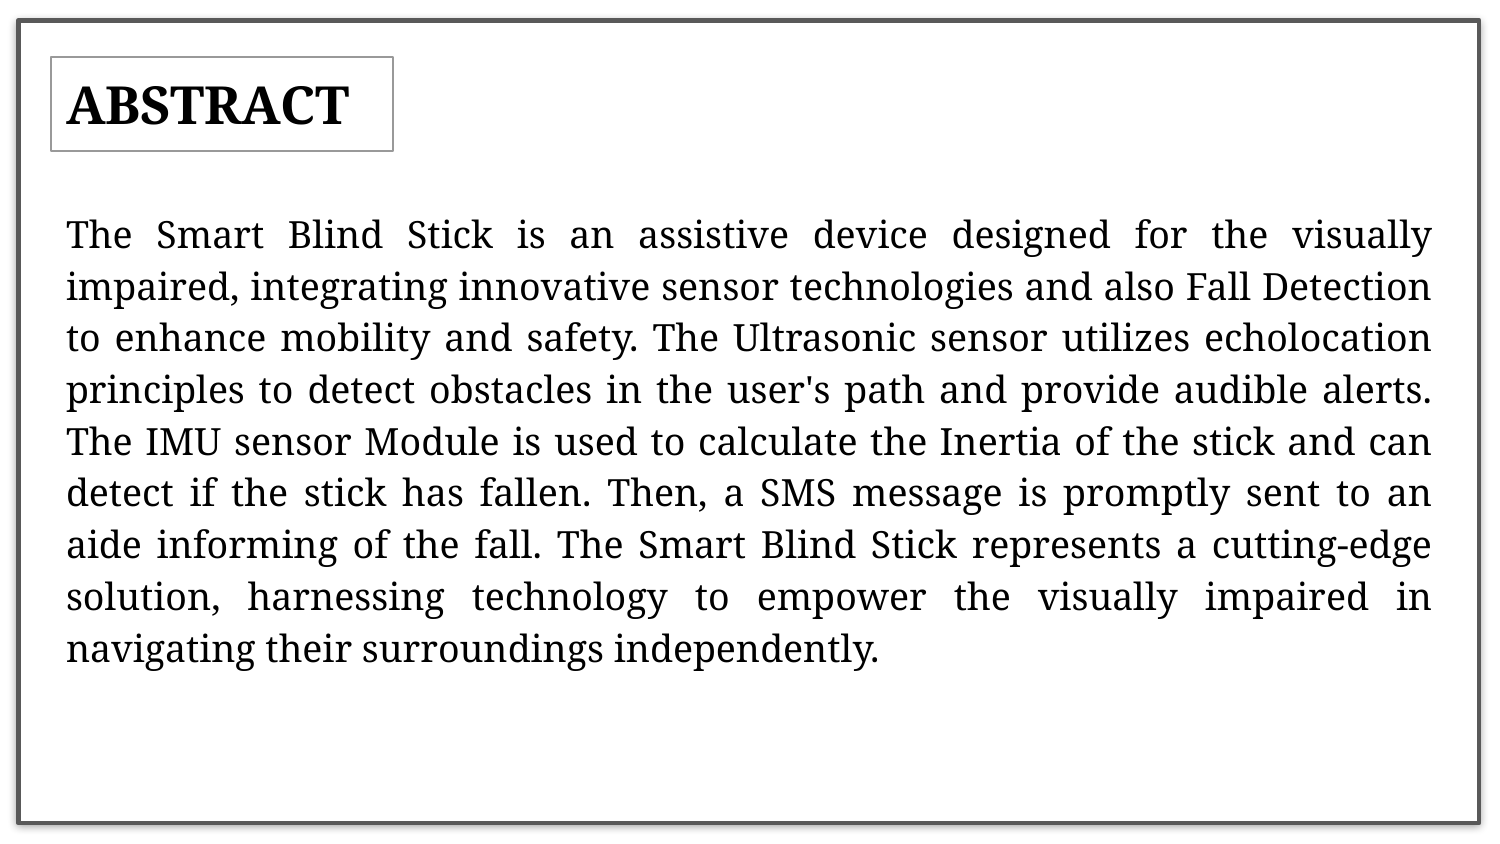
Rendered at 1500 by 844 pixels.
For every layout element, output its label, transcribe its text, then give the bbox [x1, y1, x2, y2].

text_box [18, 20, 1480, 823]
title ABSTRACT [51, 56, 394, 151]
list The Smart Blind Stick is an assistive device designed for the visually impaired, integrating innovative sensor technologies and also Fall Detection to enhance mobility and safety. The Ultrasonic sensor utilizes echolocation principles to detect obstacles in the user's path and provide audible alerts. The IMU sensor Module is used to calculate the Inertia of the stick and can detect if the stick has fallen. Then, a SMS message is promptly sent to an aide informing of the fall. The Smart Blind Stick represents a cutting-edge solution, harnessing technology to empower the visually impaired in navigating their surroundings independently. [51, 189, 1449, 750]
